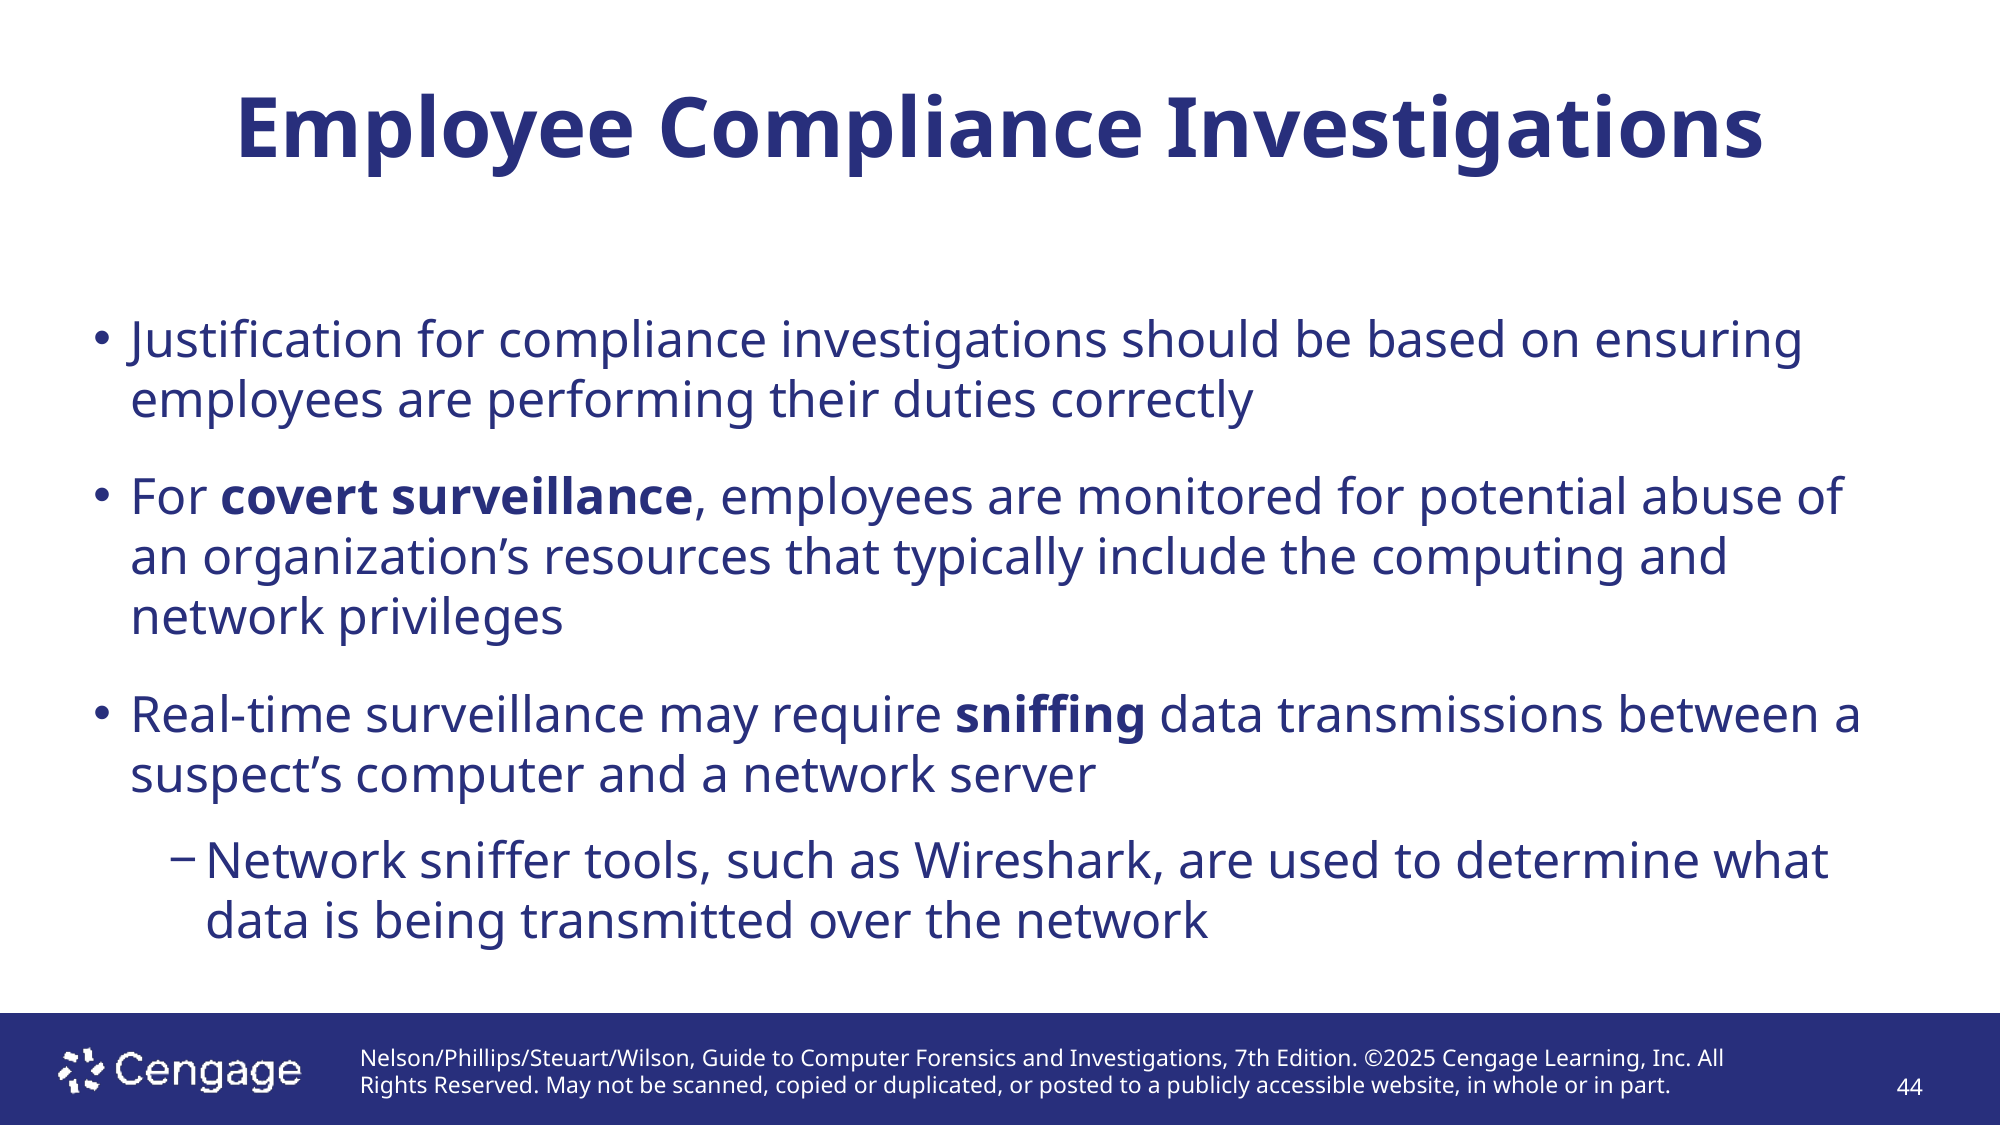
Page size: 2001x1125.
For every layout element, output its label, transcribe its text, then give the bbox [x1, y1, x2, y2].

picture [30, 1020, 329, 1122]
title Employee Compliance Investigations [78, 77, 1923, 278]
list Justification for compliance investigations should be based on ensuring employees are performing their duties correctly For covert surveillance, employees are monitored for potential abuse of an organization’s resources that typically include the computing and network privileges Real-time surveillance may require sniffing data transmissions between a suspect’s computer and a network server Network sniffer tools, such as Wireshark, are used to determine what data is being transmitted over the network [78, 299, 1923, 1014]
